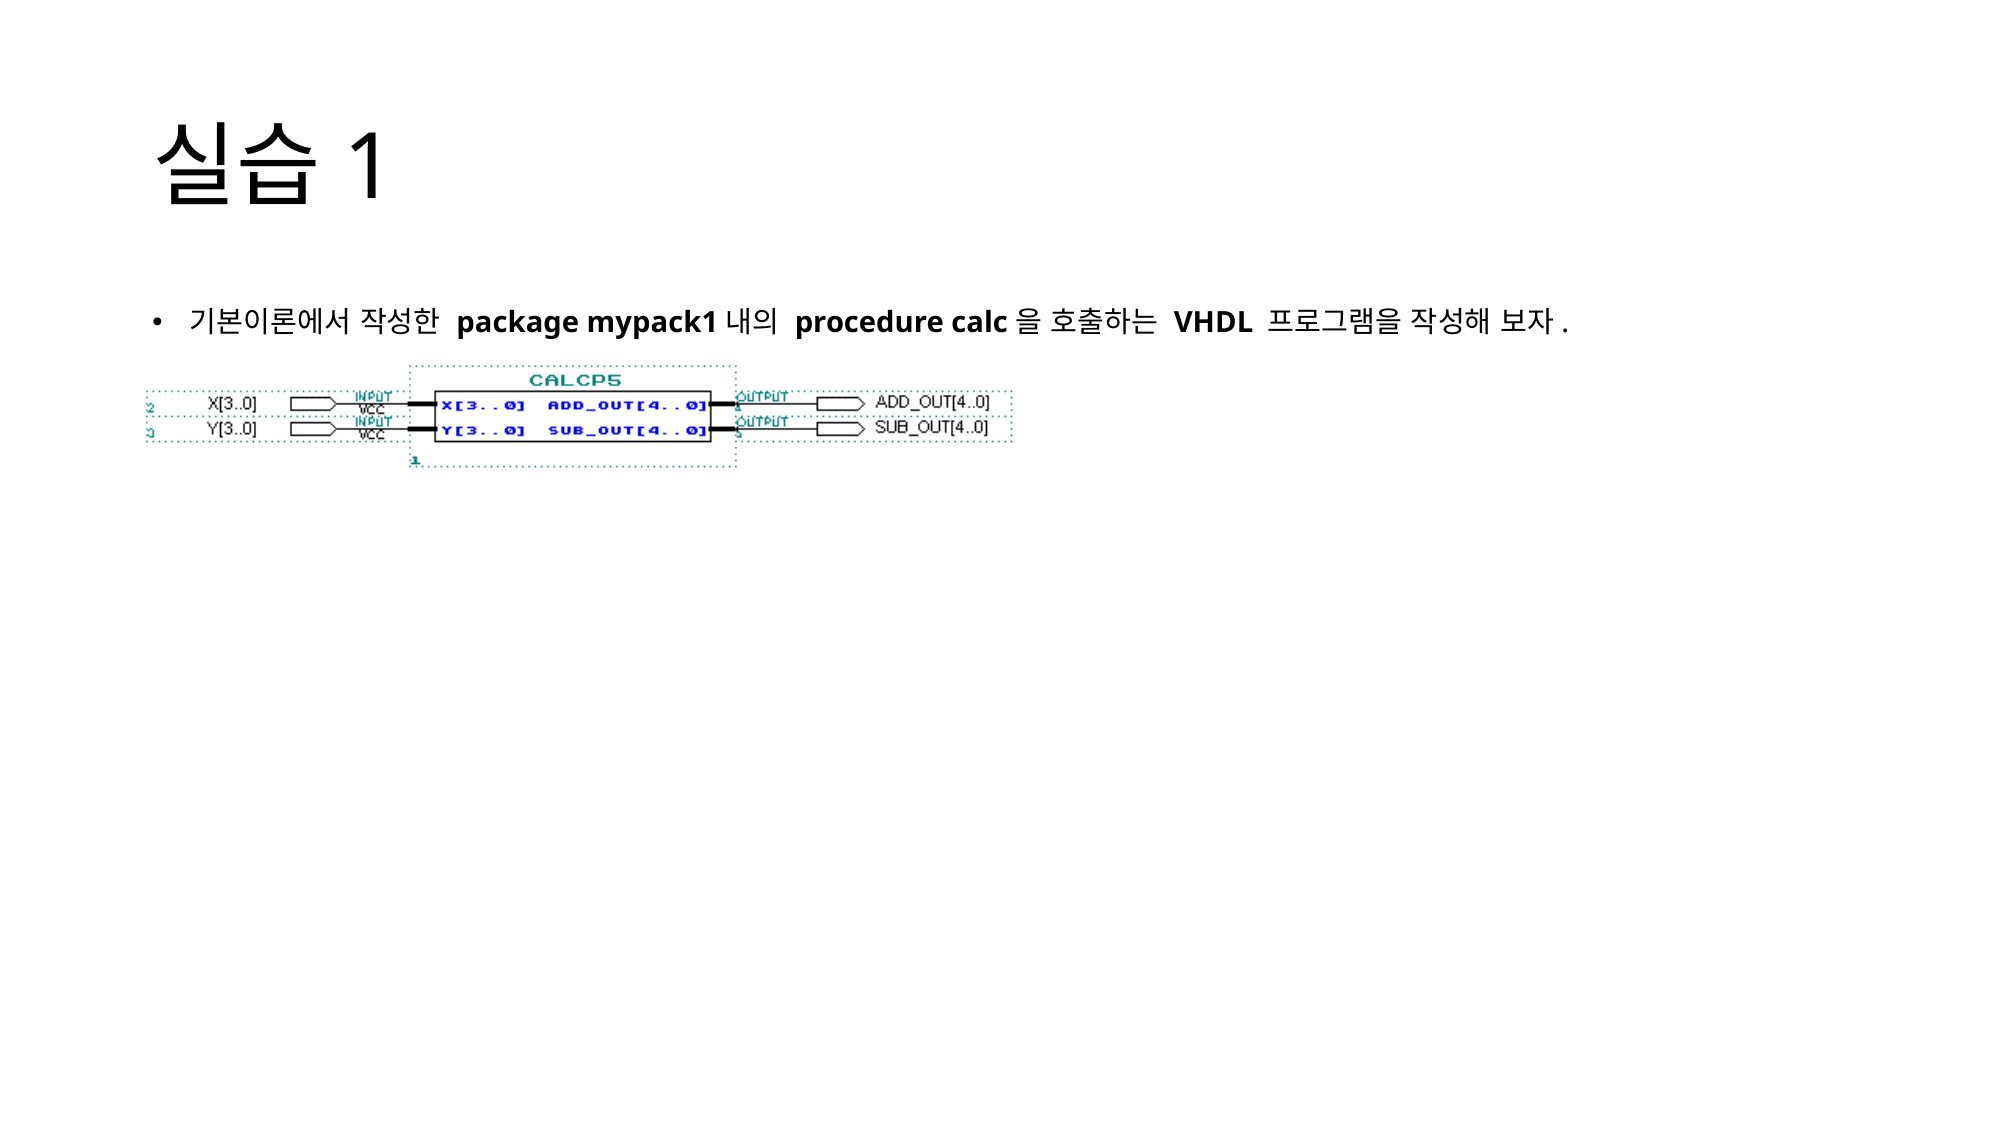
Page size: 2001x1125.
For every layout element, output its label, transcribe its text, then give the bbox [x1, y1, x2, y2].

title 실습1 [137, 59, 1863, 278]
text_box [137, 361, 1022, 474]
list 기본이론에서 작성한 package mypack1내의 procedure calc을 호출하는 VHDL 프로그램을 작성해 보자. [137, 299, 1863, 1014]
